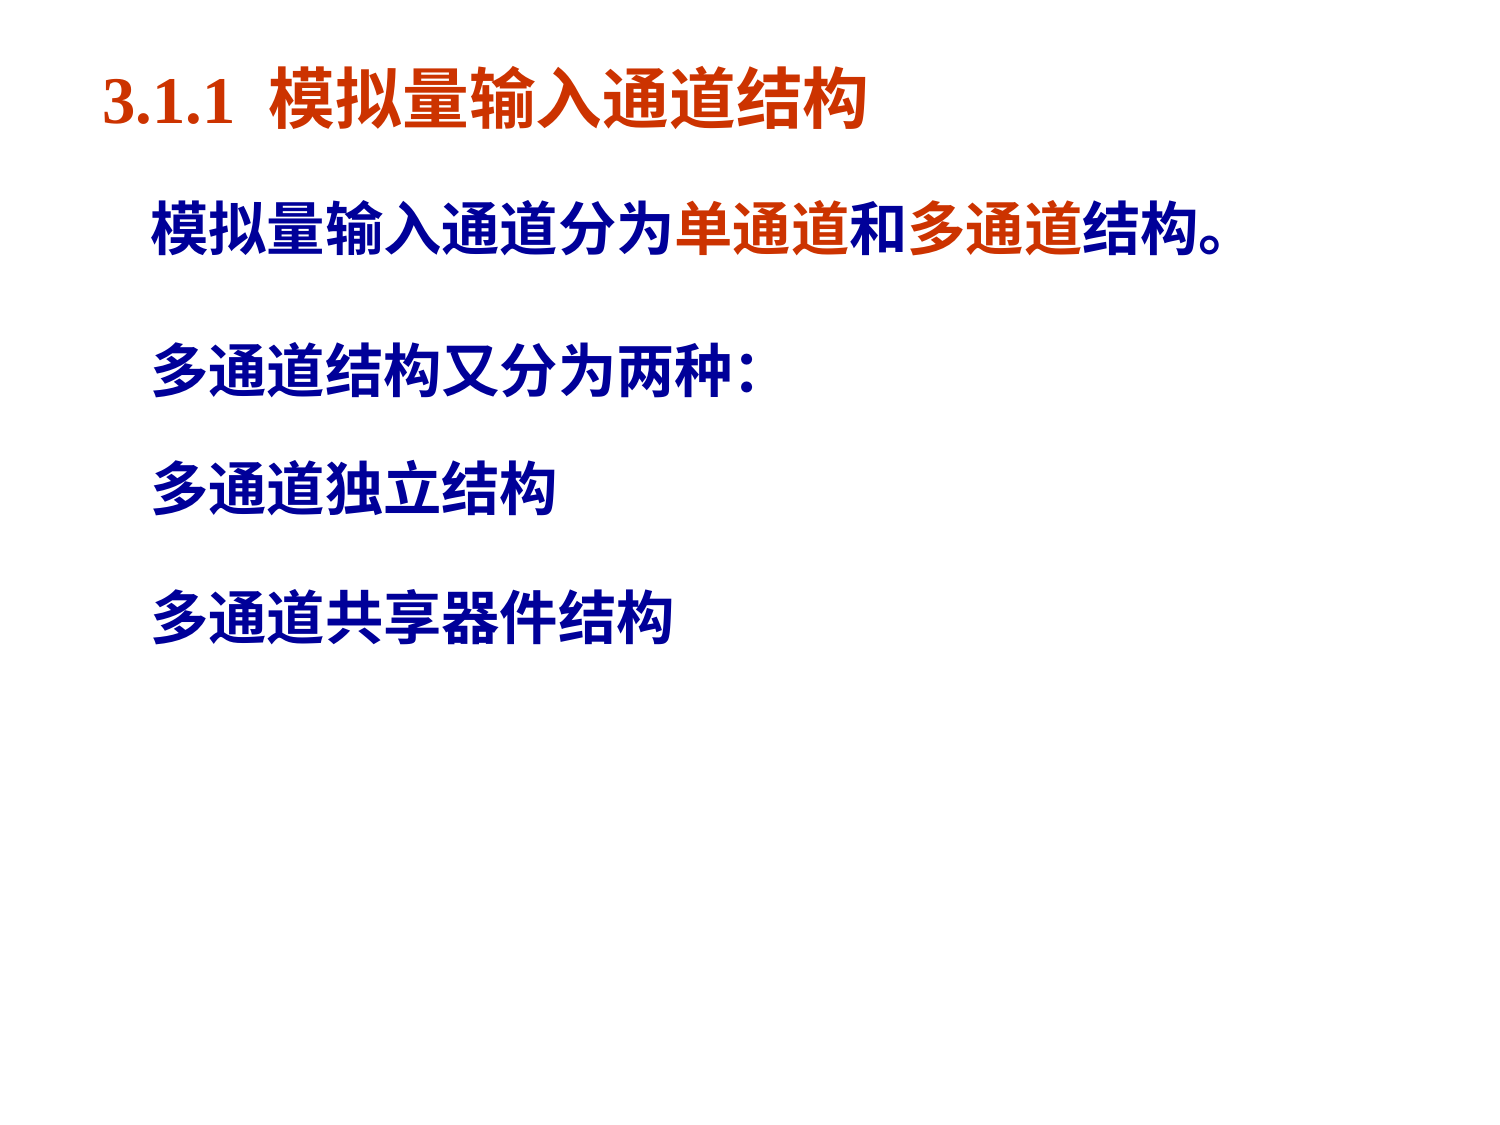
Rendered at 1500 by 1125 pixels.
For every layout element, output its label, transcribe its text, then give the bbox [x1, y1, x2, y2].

text_box 3.1.1 模拟量输入通道结构 [87, 49, 1093, 145]
text_box 模拟量输入通道分为单通道和多通道结构。 [135, 184, 1380, 291]
text_box 多通道共享器件结构 [135, 574, 1380, 669]
text_box 多通道独立结构 [135, 444, 1380, 539]
text_box 多通道结构又分为两种： [135, 326, 1380, 421]
